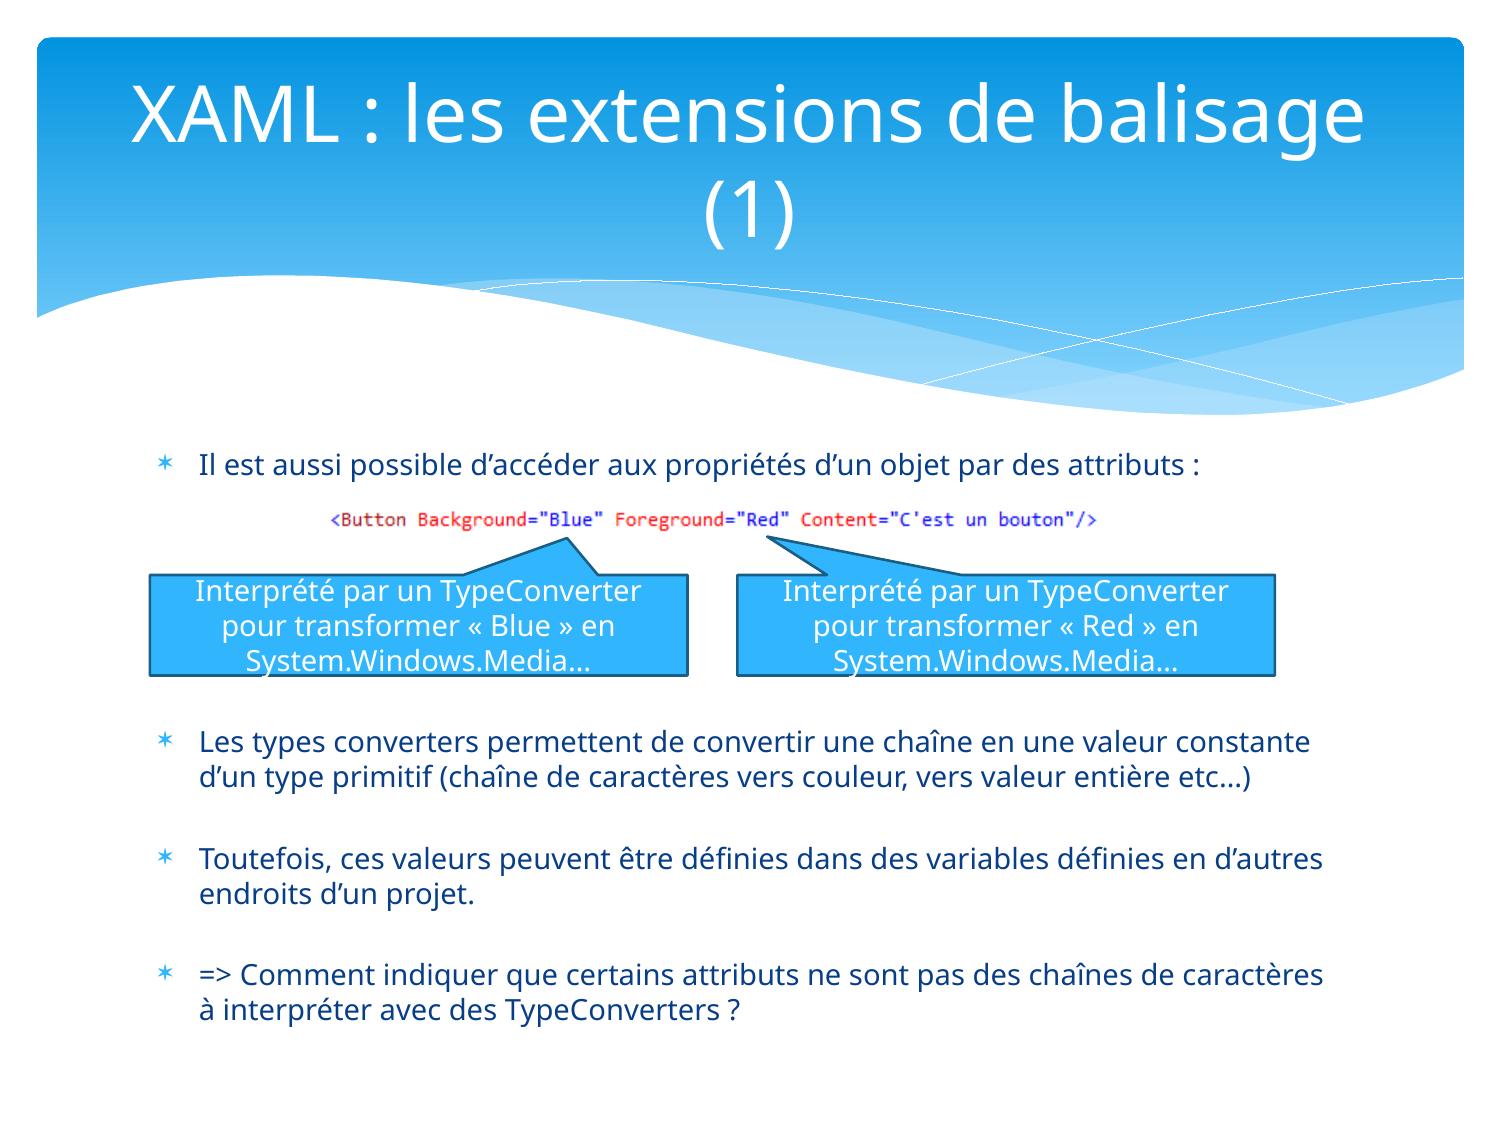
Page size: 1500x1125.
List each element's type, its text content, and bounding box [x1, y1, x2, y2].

text_box Interprété par un TypeConverter pour transformer « Blue » en System.Windows.Media… [148, 547, 689, 677]
text_box Interprété par un TypeConverter pour transformer « Red » en System.Windows.Media… [736, 547, 1277, 677]
title XAML : les extensions de balisage (1) [75, 55, 1425, 261]
list Il est aussi possible d’accéder aux propriétés d’un objet par des attributs : Les types converters permettent de convertir une chaîne en une valeur constante d’un type primitif (chaîne de caractères vers couleur, vers valeur entière etc…) Toutefois, ces valeurs peuvent être définies dans des variables définies en d’autres endroits d’un projet. => Comment indiquer que certains attributs ne sont pas des chaînes de caractères à interpréter avec des TypeConverters ? [143, 438, 1359, 1050]
picture [324, 502, 1105, 537]
